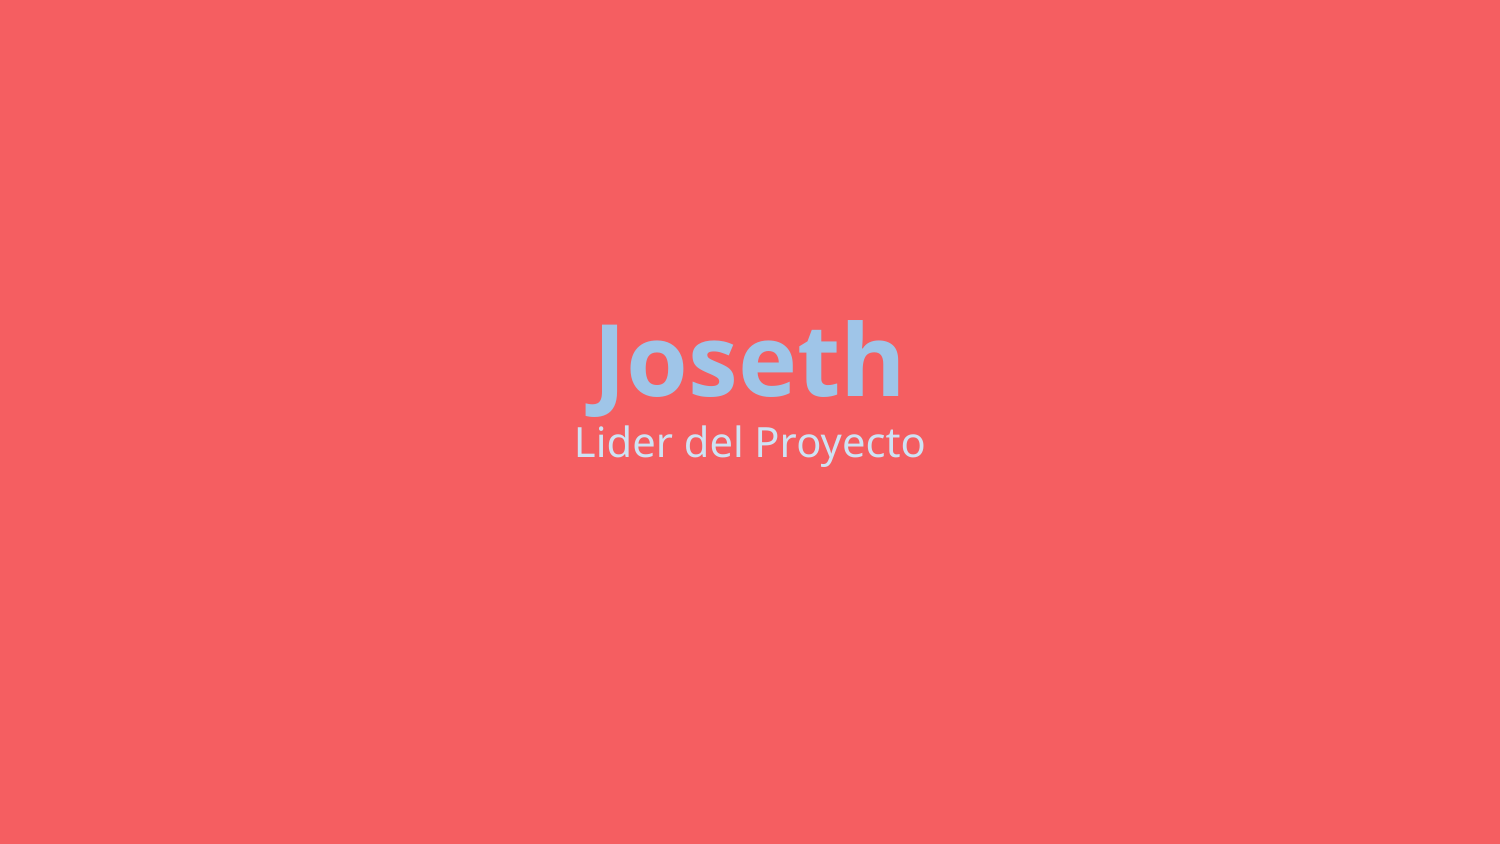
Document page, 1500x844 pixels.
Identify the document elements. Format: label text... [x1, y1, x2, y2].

title Joseth Lider del Proyecto [83, 233, 1417, 529]
